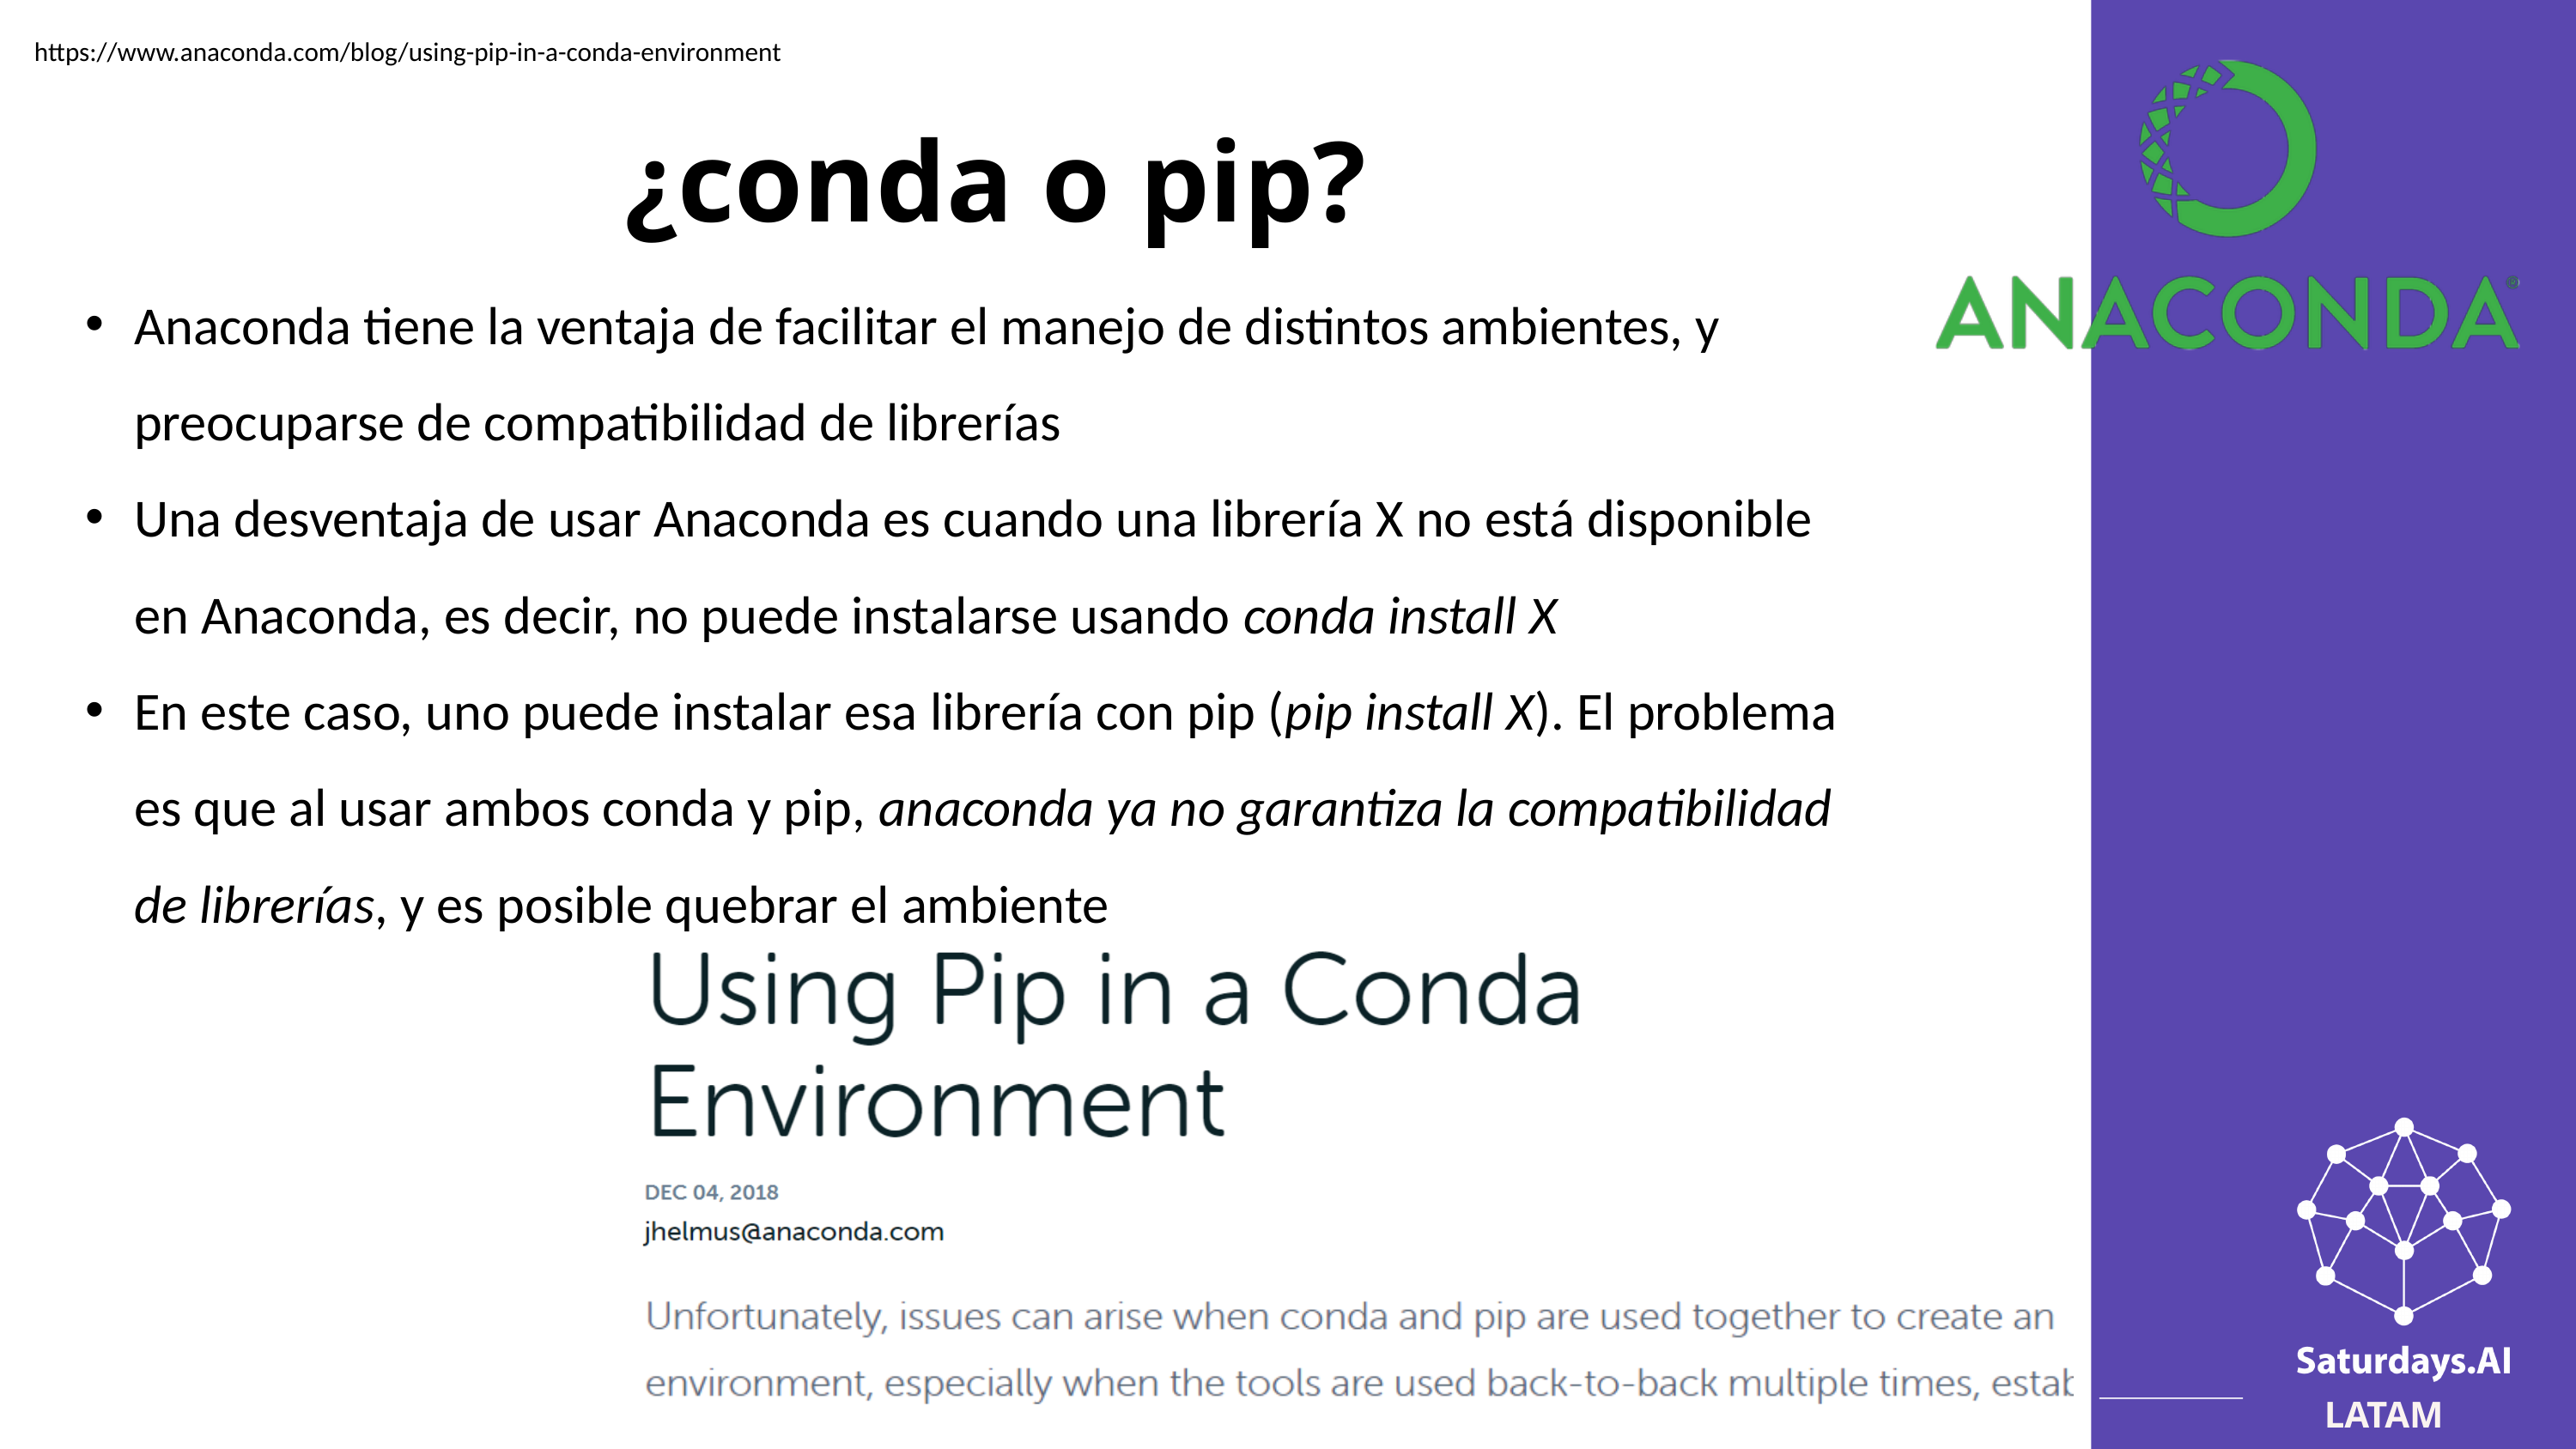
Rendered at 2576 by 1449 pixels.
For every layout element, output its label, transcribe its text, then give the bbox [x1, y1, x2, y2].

picture [1929, 54, 2530, 355]
text_box [2091, 0, 2576, 1449]
text_box ¿conda o pip? [107, 142, 1885, 242]
picture [611, 942, 2074, 1420]
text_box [2272, 1098, 2530, 1420]
text_box Anaconda tiene la ventaja de facilitar el manejo de distintos ambientes, y preocuparse de compatibilidad de librerías Una desventaja de usar Anaconda es cuando una librería X no está disponible en Anaconda, es decir, no puede instalarse usando conda install X En este caso, uno puede instalar esa librería con pip (pip install X). El problema es que al usar ambos conda y pip, anaconda ya no garantiza la compatibilidad de librerías, y es posible quebrar el ambiente [73, 252, 1889, 1037]
text_box https://www.anaconda.com/blog/using-pip-in-a-conda-environment [21, 21, 829, 80]
